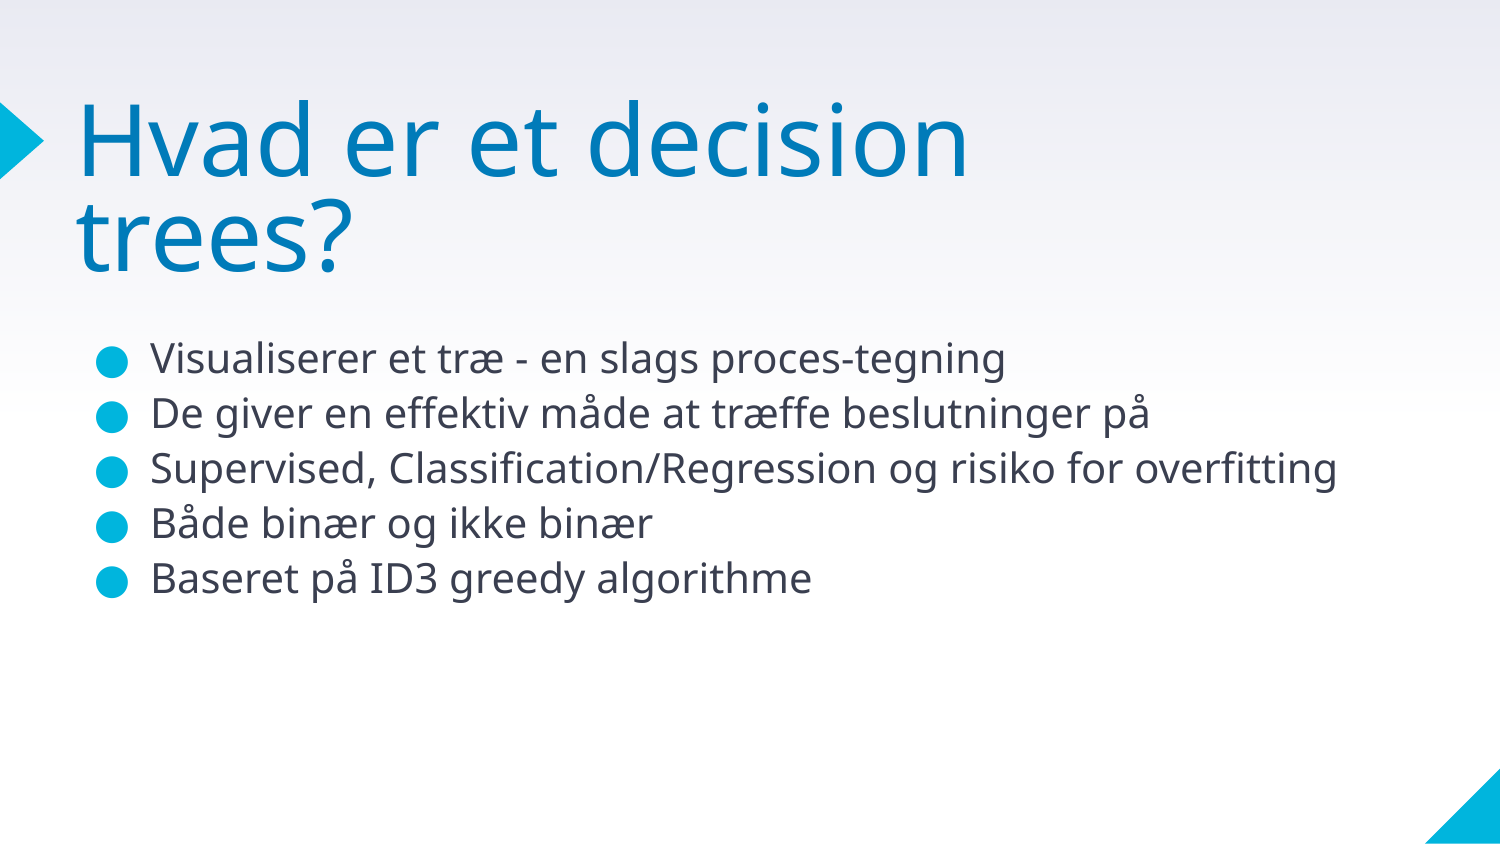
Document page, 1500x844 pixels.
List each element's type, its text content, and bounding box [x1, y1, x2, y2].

title Hvad er et decision trees? [75, 99, 1001, 277]
list Visualiserer et træ - en slags proces-tegning De giver en effektiv måde at træffe beslutninger på Supervised, Classification/Regression og risiko for overfitting Både binær og ikke binær Baseret på ID3 greedy algorithme [75, 327, 1417, 761]
